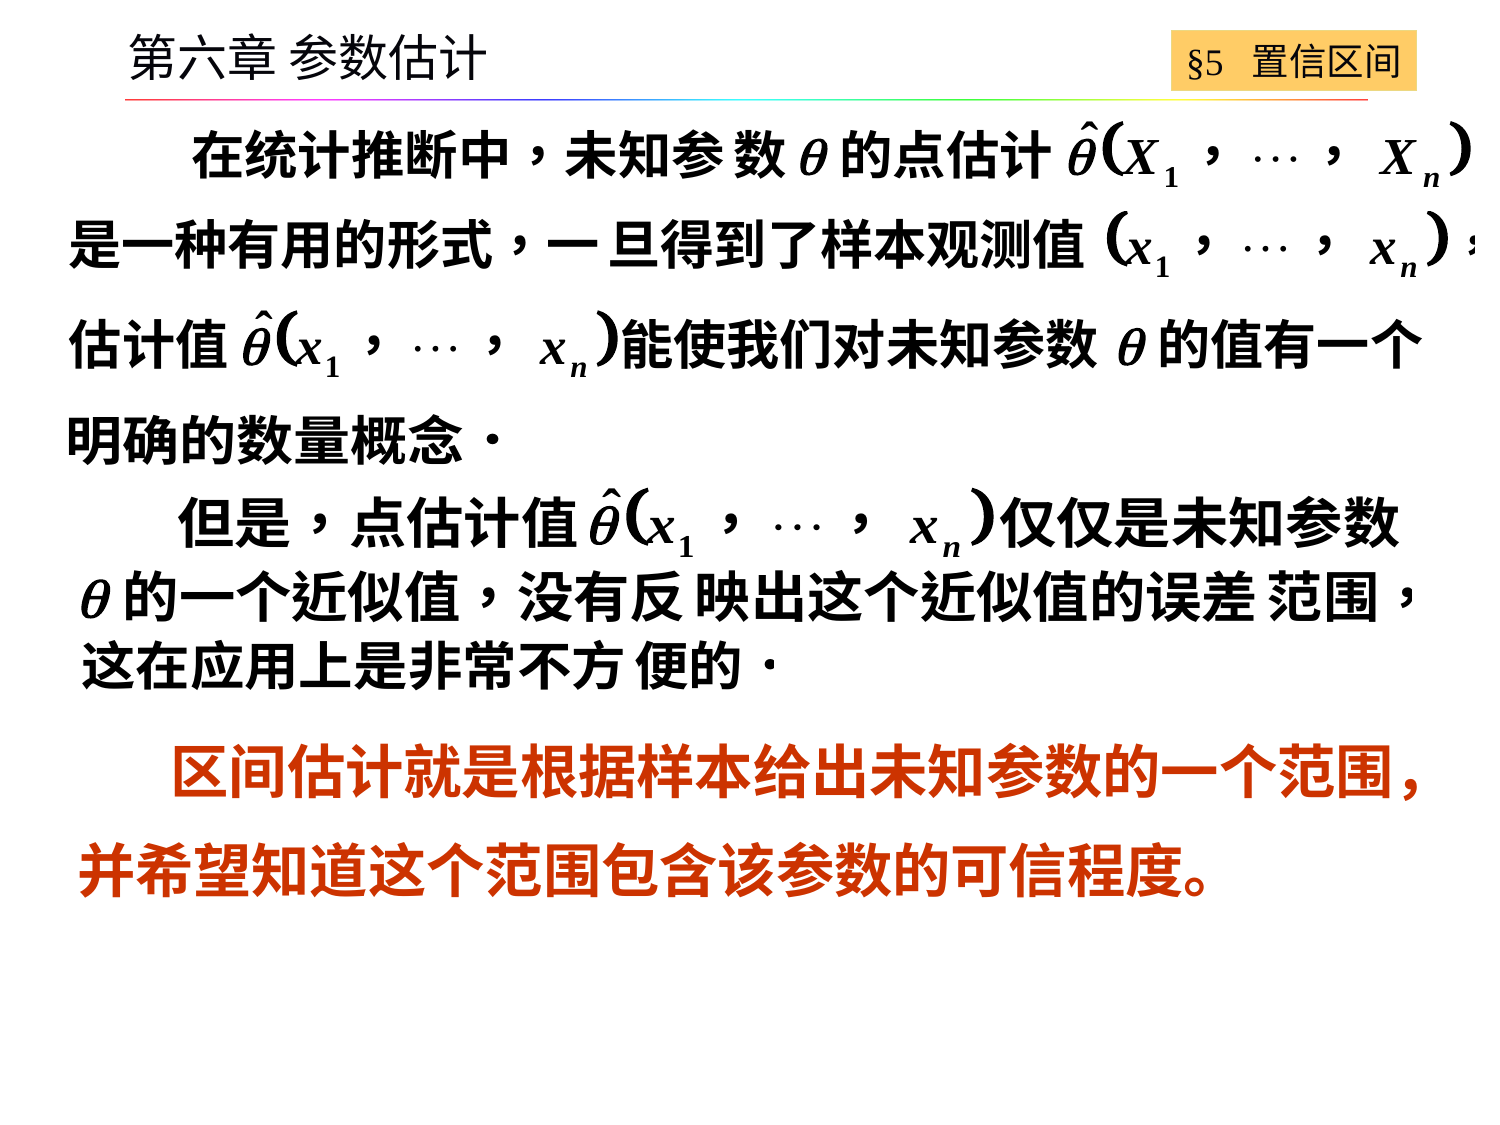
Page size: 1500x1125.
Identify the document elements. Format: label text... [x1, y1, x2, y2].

text_box §5 置信区间 [1171, 30, 1417, 91]
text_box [170, 479, 1436, 572]
text_box 第六章 参数估计 [112, 37, 1171, 75]
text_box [124, 99, 1368, 104]
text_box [62, 302, 1436, 392]
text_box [62, 407, 501, 479]
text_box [74, 632, 774, 704]
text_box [73, 561, 1412, 641]
text_box 区间估计就是根据样本给出未知参数的一个范围， 并希望知道这个范围包含该参数的可信程度。 [62, 727, 1500, 912]
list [184, 113, 1476, 201]
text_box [62, 210, 1476, 292]
